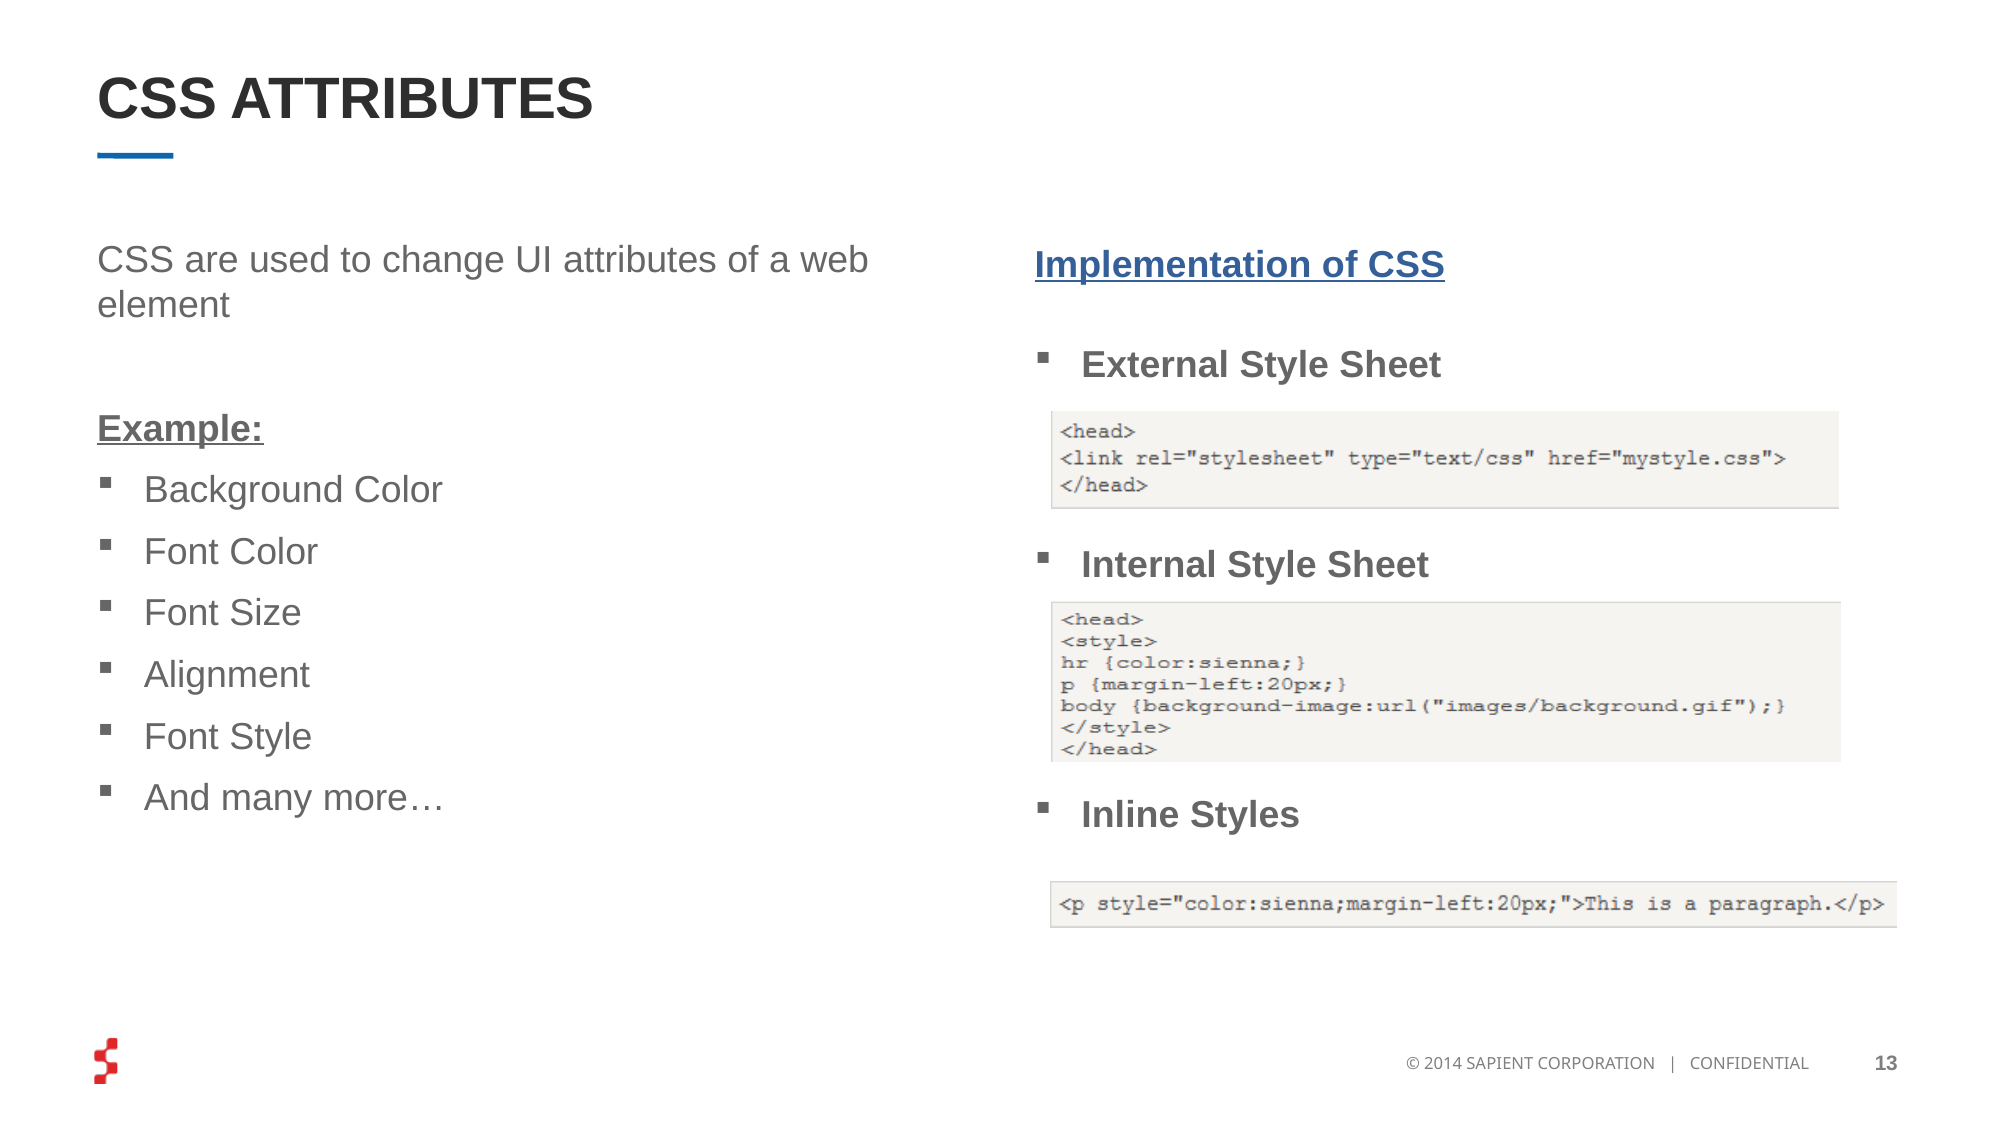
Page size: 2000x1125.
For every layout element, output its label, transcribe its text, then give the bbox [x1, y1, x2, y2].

picture [1051, 411, 1840, 509]
list CSS are used to change UI attributes of a web element Example: Background Color Font Color Font Size Alignment Font Style And many more… Implementation of CSS External Style Sheet Internal Style Sheet Inline Styles [97, 235, 1897, 1009]
title CSS ATTRIBUTES [97, 44, 1897, 138]
picture [1049, 881, 1898, 928]
picture [1051, 598, 1841, 762]
